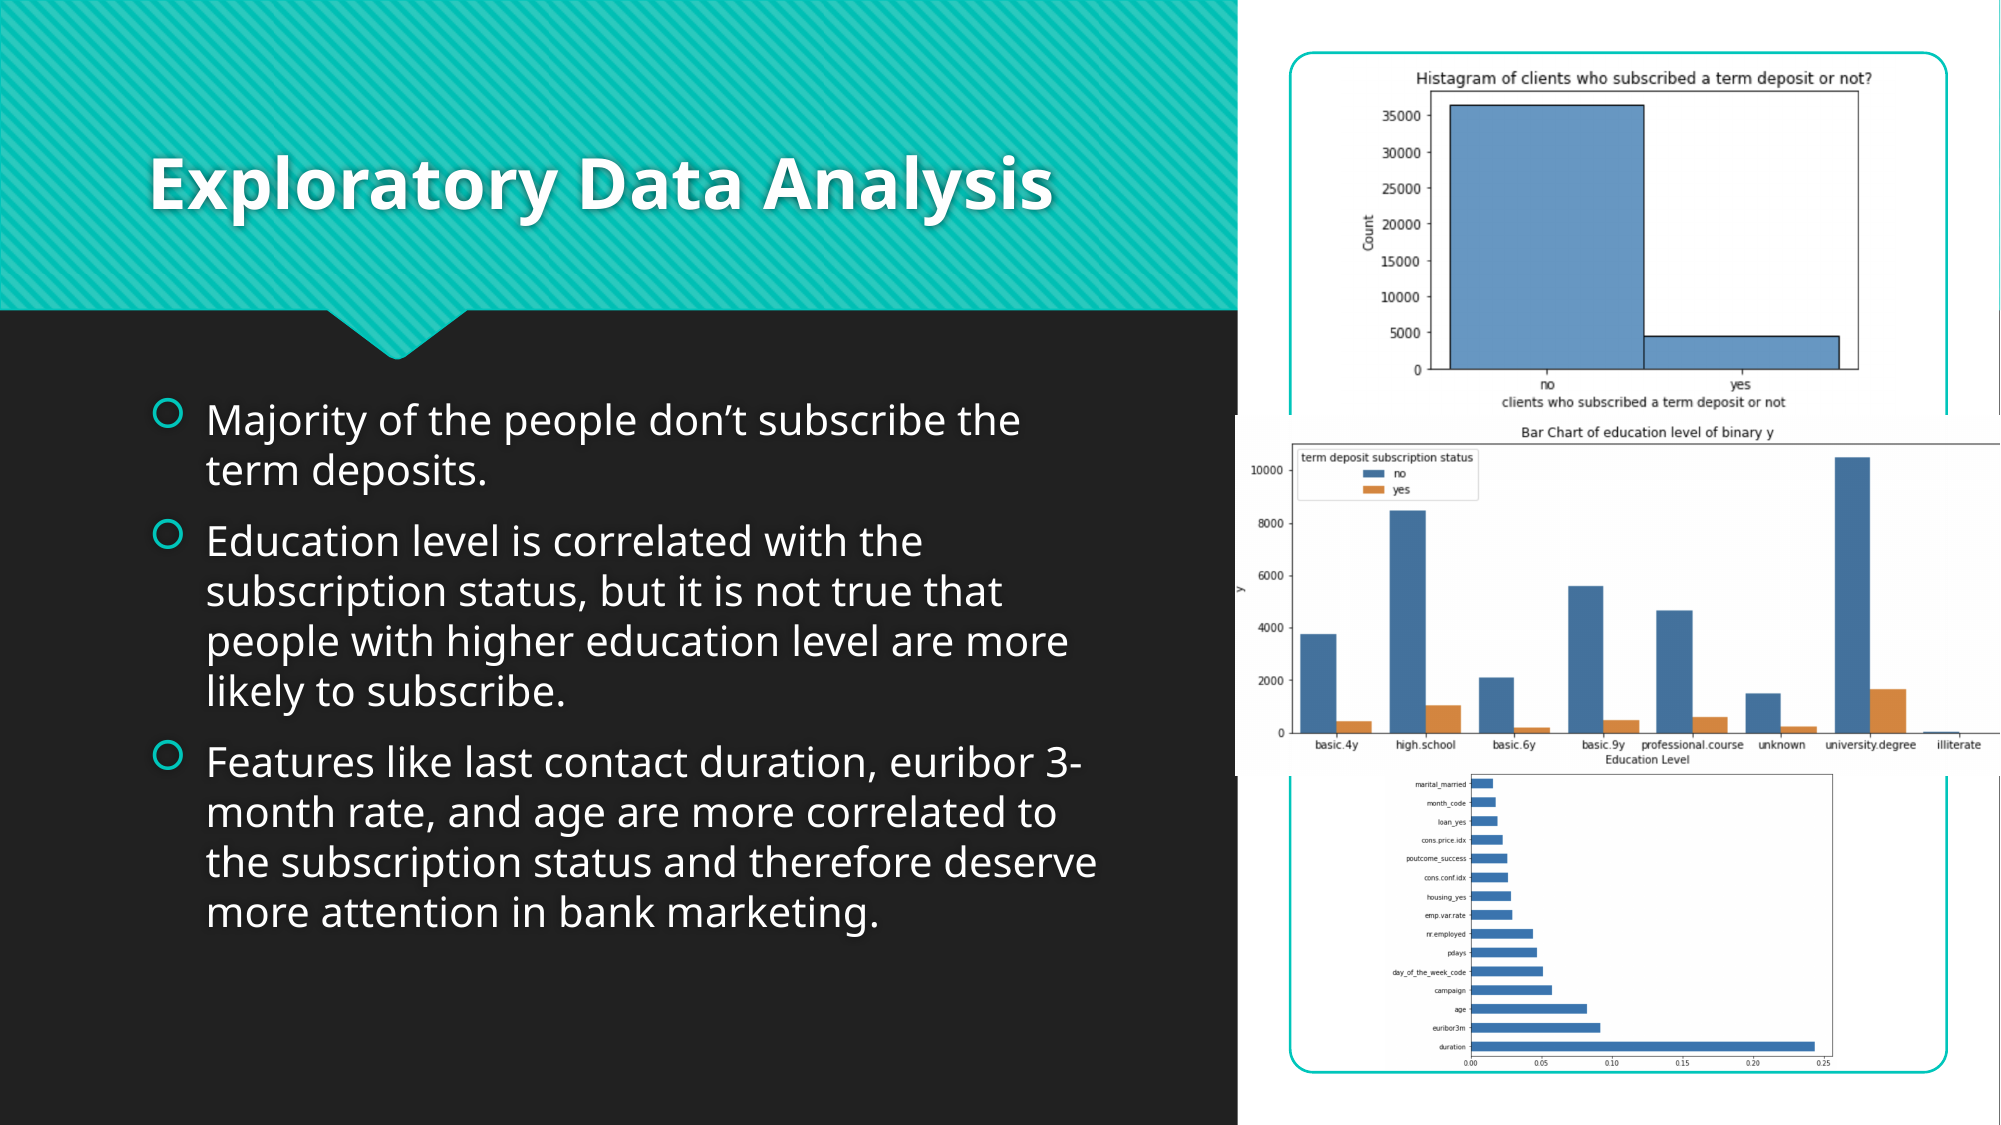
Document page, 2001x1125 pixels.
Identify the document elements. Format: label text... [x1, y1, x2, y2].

title Exploratory Data Analysis [132, 73, 1107, 233]
picture [1235, 54, 2000, 1071]
text_box [1236, 776, 2000, 1125]
list Majority of the people don’t subscribe the term deposits. Education level is correlated with the subscription status, but it is not true that people with higher education level are more likely to subscribe. Features like last contact duration, euribor 3-month rate, and age are more correlated to the subscription status and therefore deserve more attention in bank marketing. [134, 385, 1119, 962]
text_box [1288, 51, 1948, 415]
text_box [1236, 0, 2000, 415]
text_box [1288, 776, 1948, 1074]
